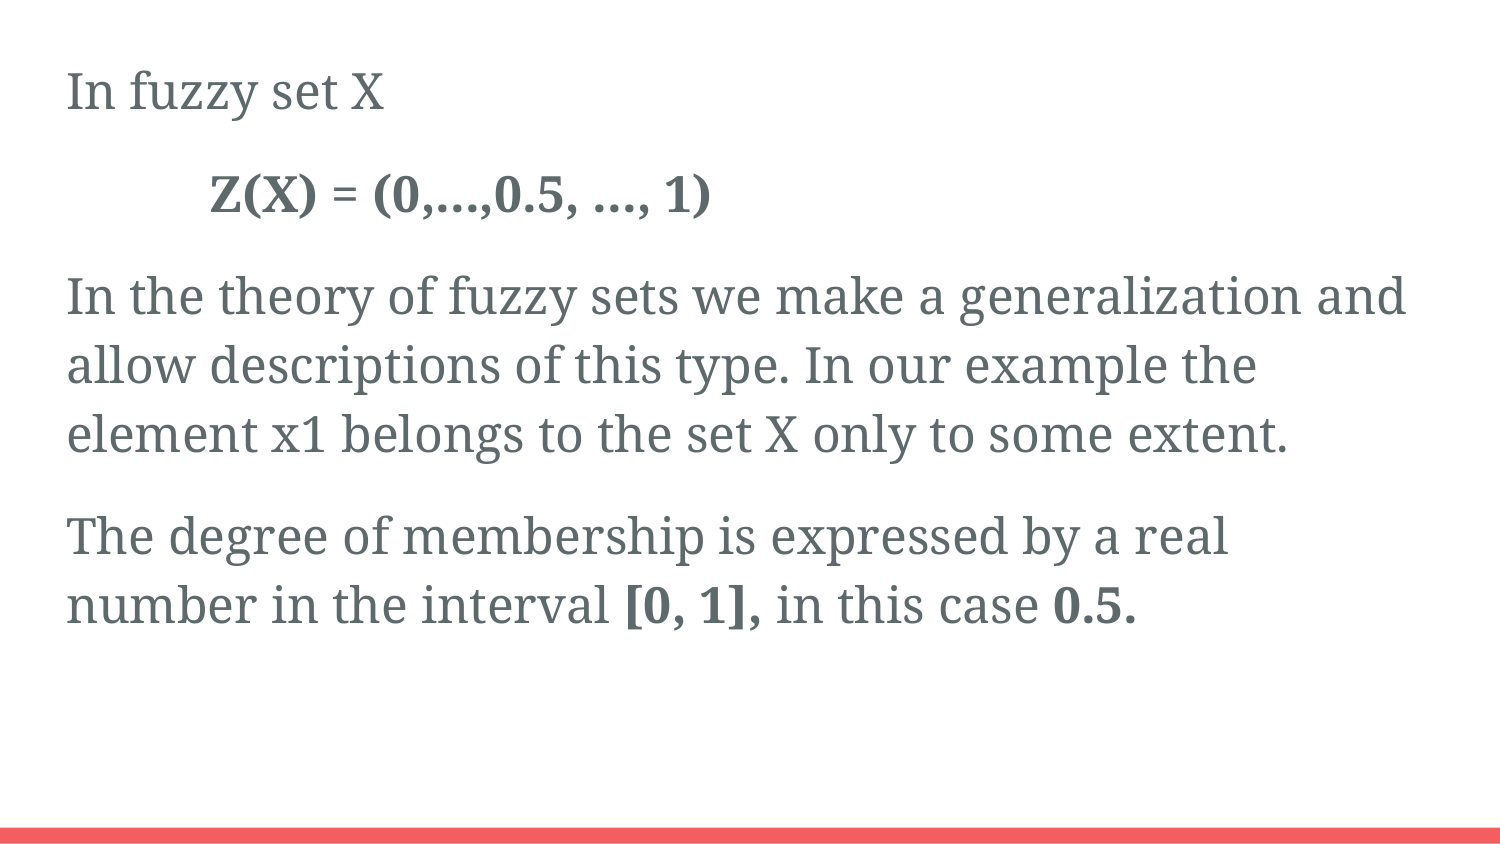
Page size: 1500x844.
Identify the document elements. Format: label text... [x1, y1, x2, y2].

list In fuzzy set X Z(X) = (0,...,0.5, ..., 1) In the theory of fuzzy sets we make a generalization and allow descriptions of this type. In our example the element x1 belongs to the set X only to some extent. The degree of membership is expressed by a real number in the interval [0, 1], in this case 0.5. [51, 35, 1449, 750]
